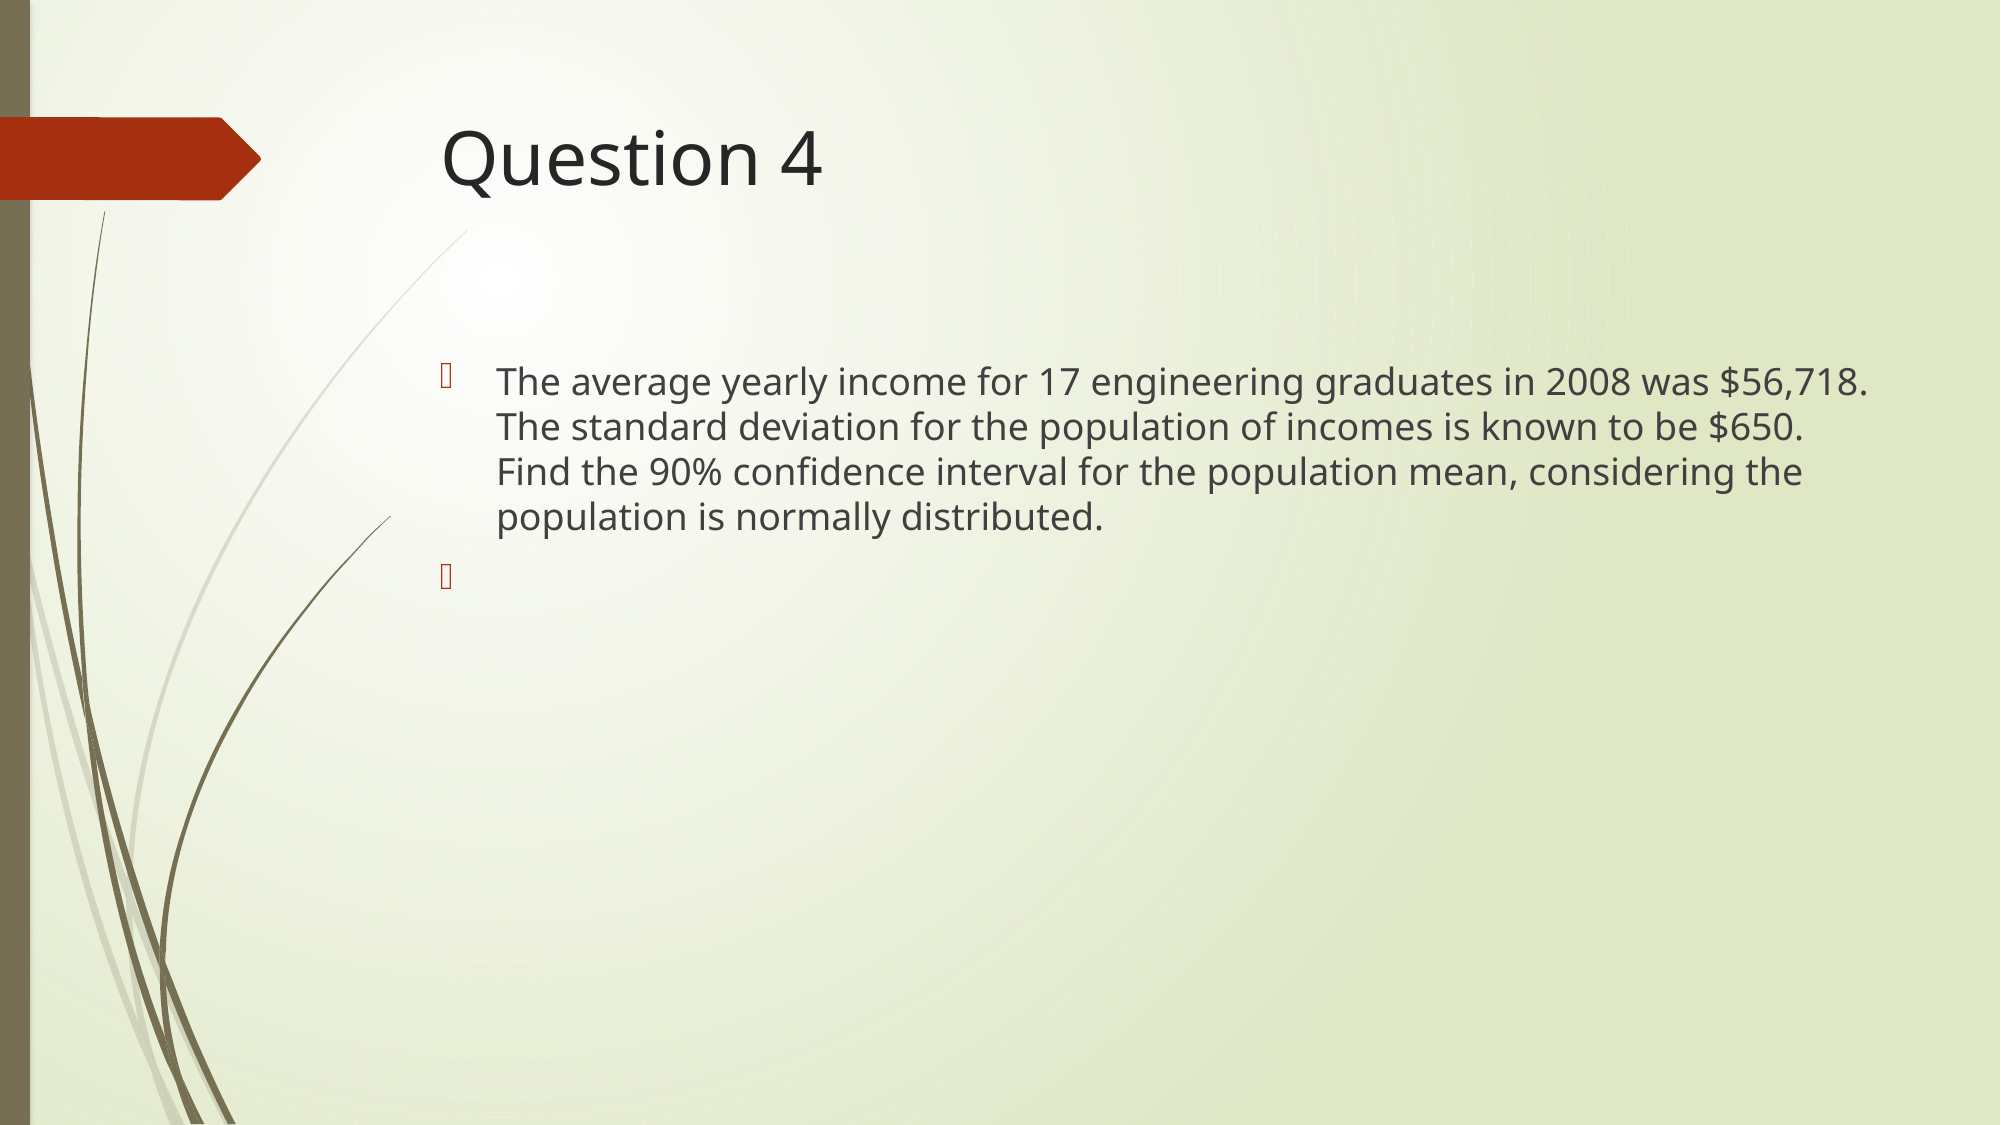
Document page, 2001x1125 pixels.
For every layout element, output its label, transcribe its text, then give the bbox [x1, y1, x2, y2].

list The average yearly income for 17 engineering graduates in 2008 was $56,718. The standard deviation for the population of incomes is known to be $650. Find the 90% confidence interval for the population mean, considering the population is normally distributed. [424, 350, 1888, 970]
title Question 4 [425, 102, 1888, 313]
